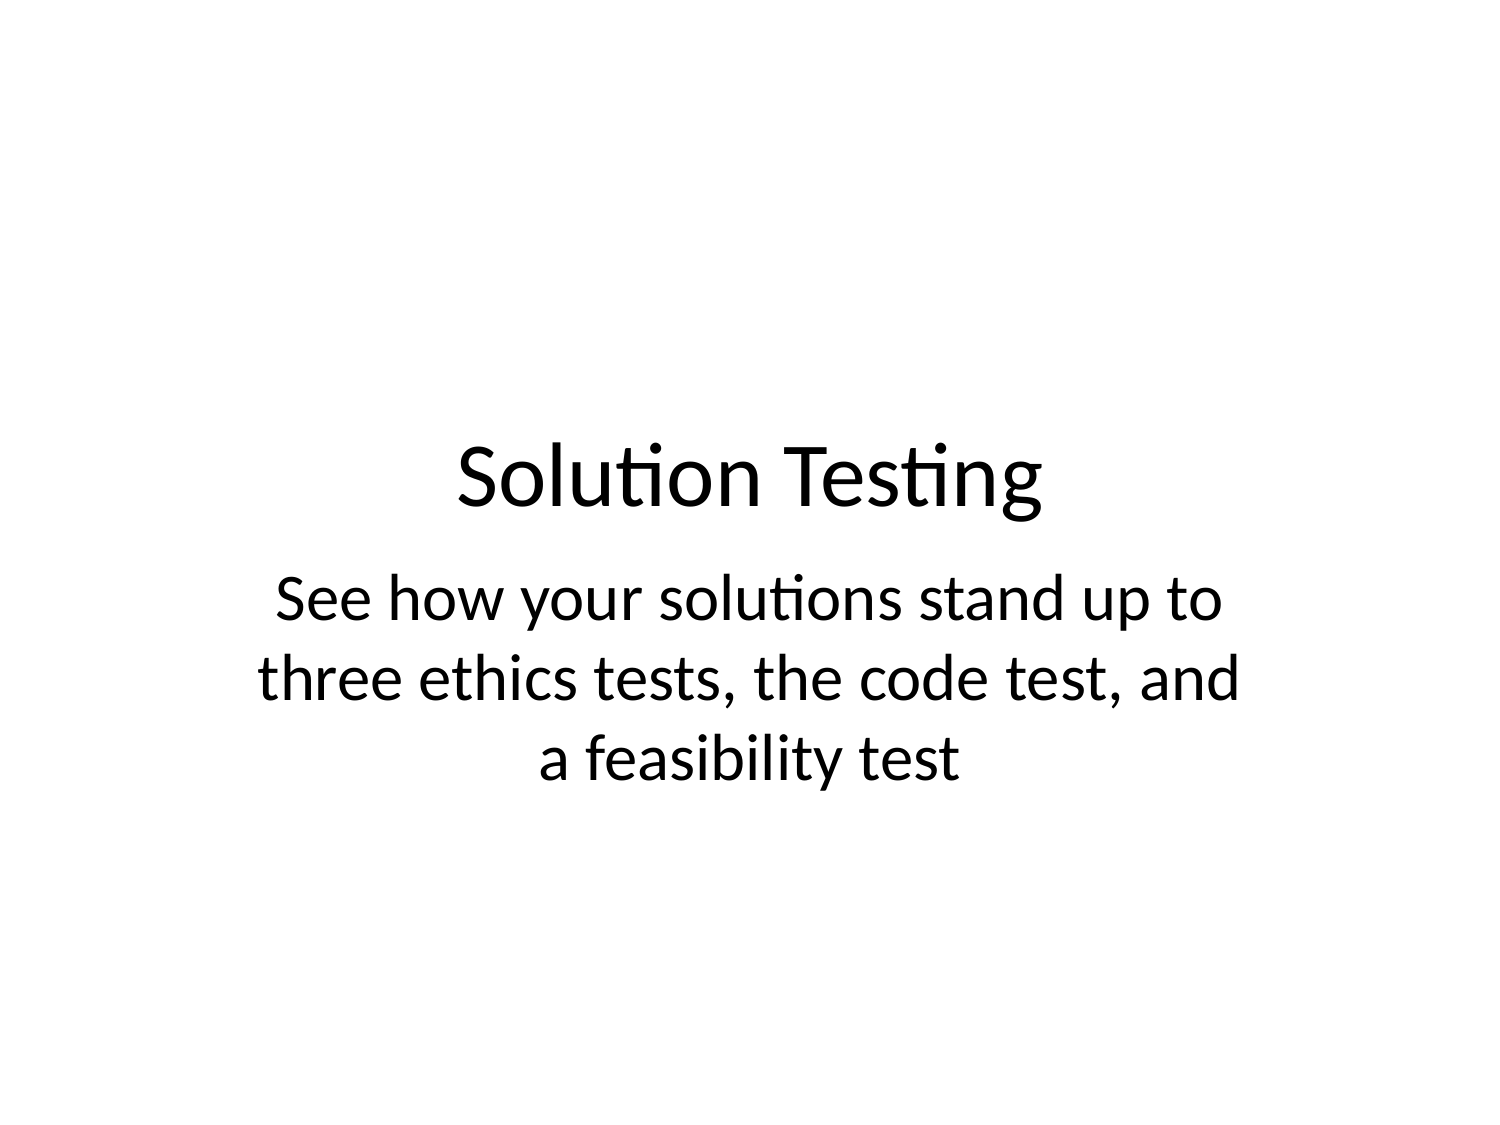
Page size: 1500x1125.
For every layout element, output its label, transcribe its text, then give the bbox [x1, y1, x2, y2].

title Solution Testing [112, 349, 1388, 591]
subtitle See how your solutions stand up to three ethics tests, the code test, and a feasibility test [225, 546, 1275, 835]
